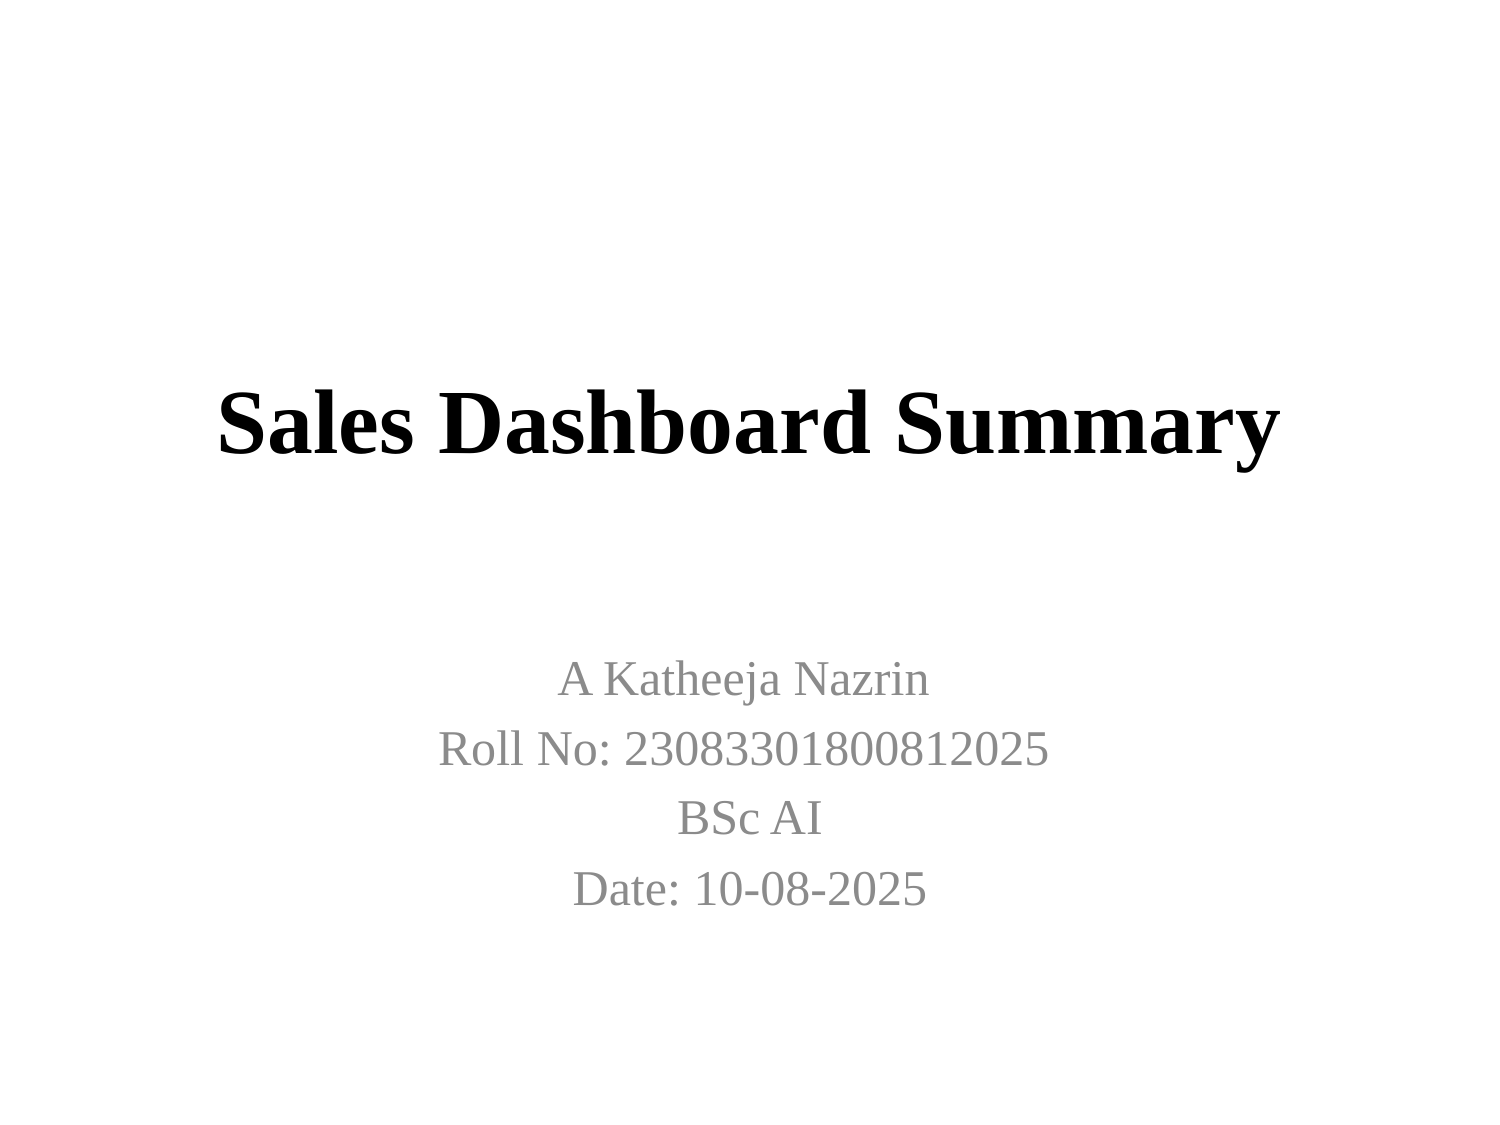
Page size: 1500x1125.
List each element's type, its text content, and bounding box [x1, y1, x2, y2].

subtitle A Katheeja Nazrin Roll No: 23083301800812025 BSc AI Date: 10-08-2025 [225, 637, 1275, 925]
title Sales Dashboard Summary [112, 296, 1388, 538]
